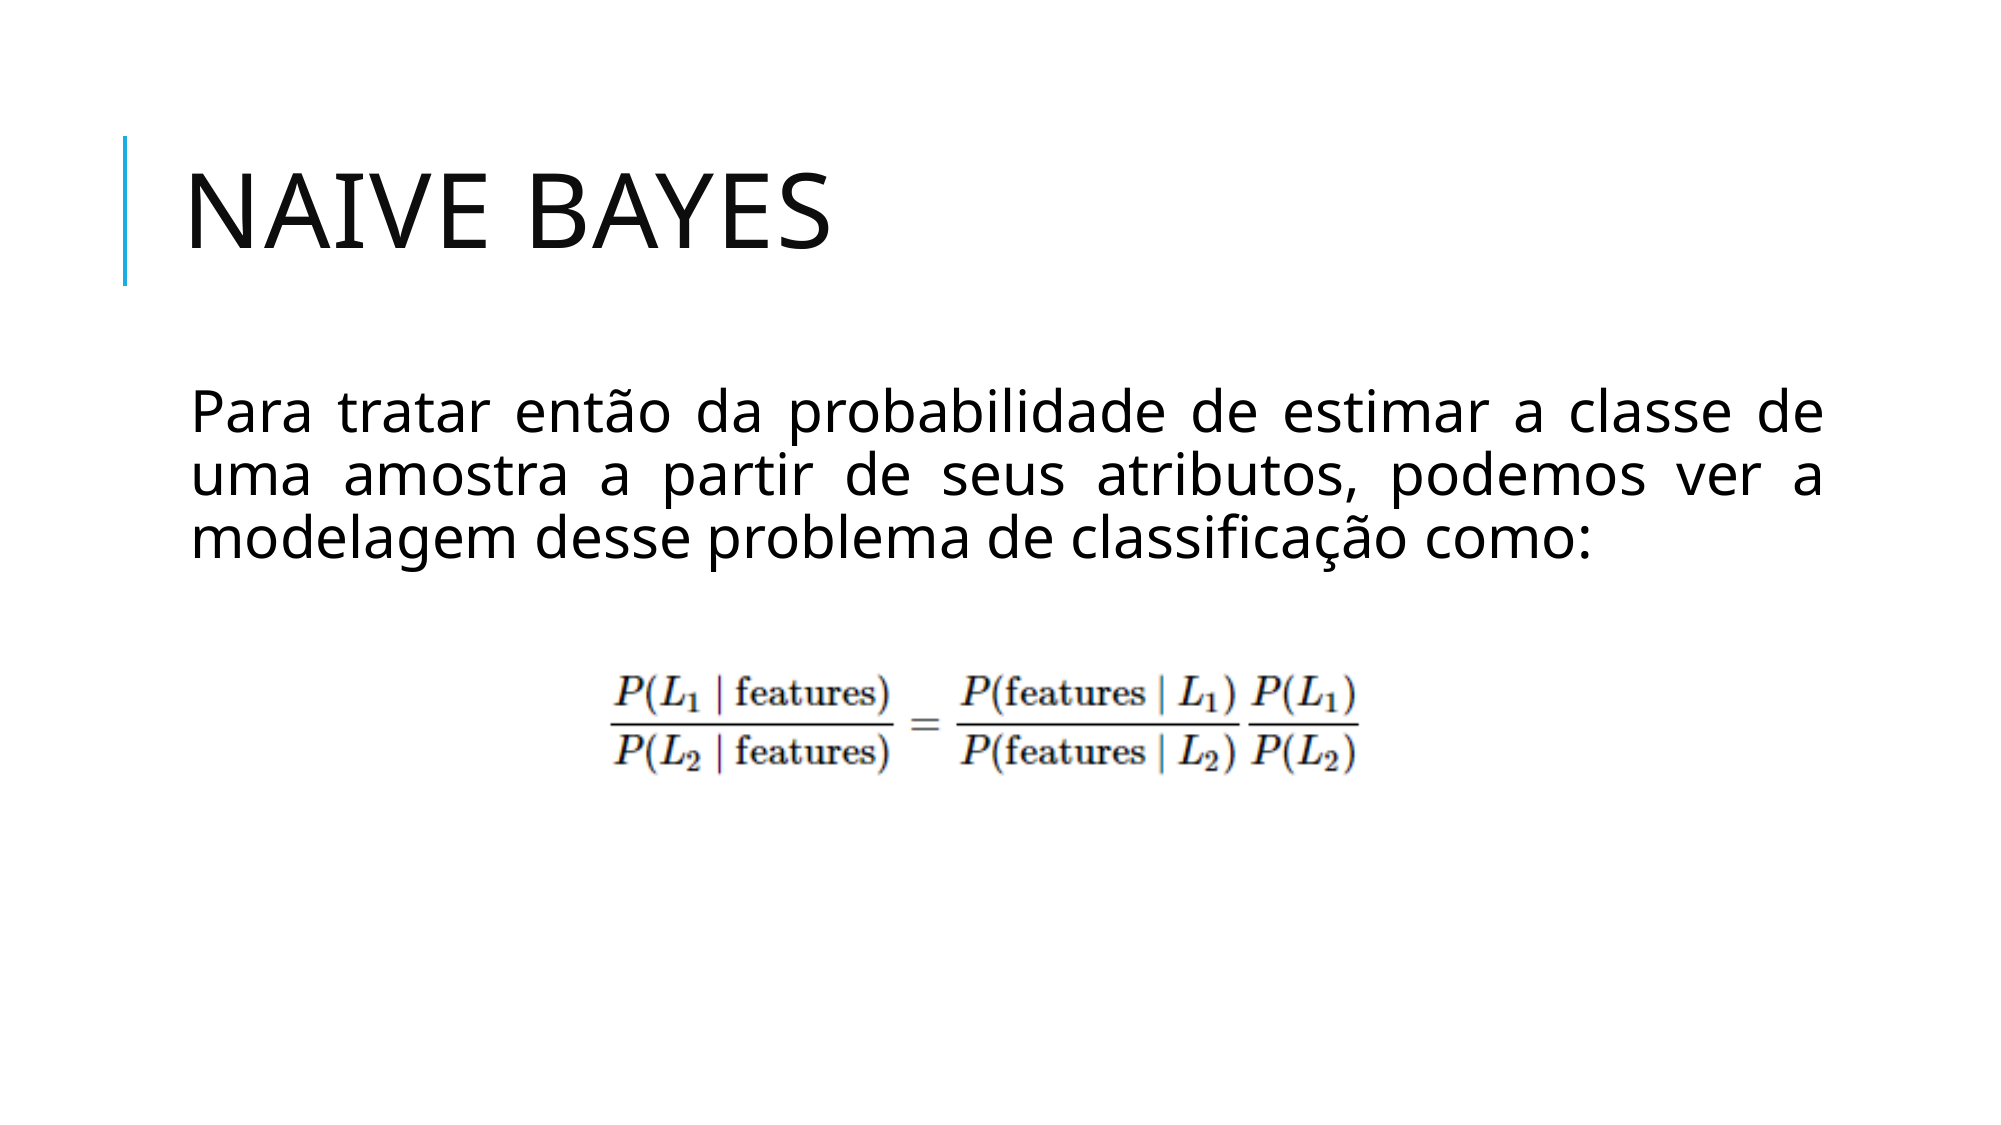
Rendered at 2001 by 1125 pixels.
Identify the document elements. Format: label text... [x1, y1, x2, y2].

title Naive bayes [168, 96, 1763, 342]
picture [582, 638, 1393, 810]
list Para tratar então da probabilidade de estimar a classe de uma amostra a partir de seus atributos, podemos ver a modelagem desse problema de classificação como: [168, 375, 1833, 1035]
